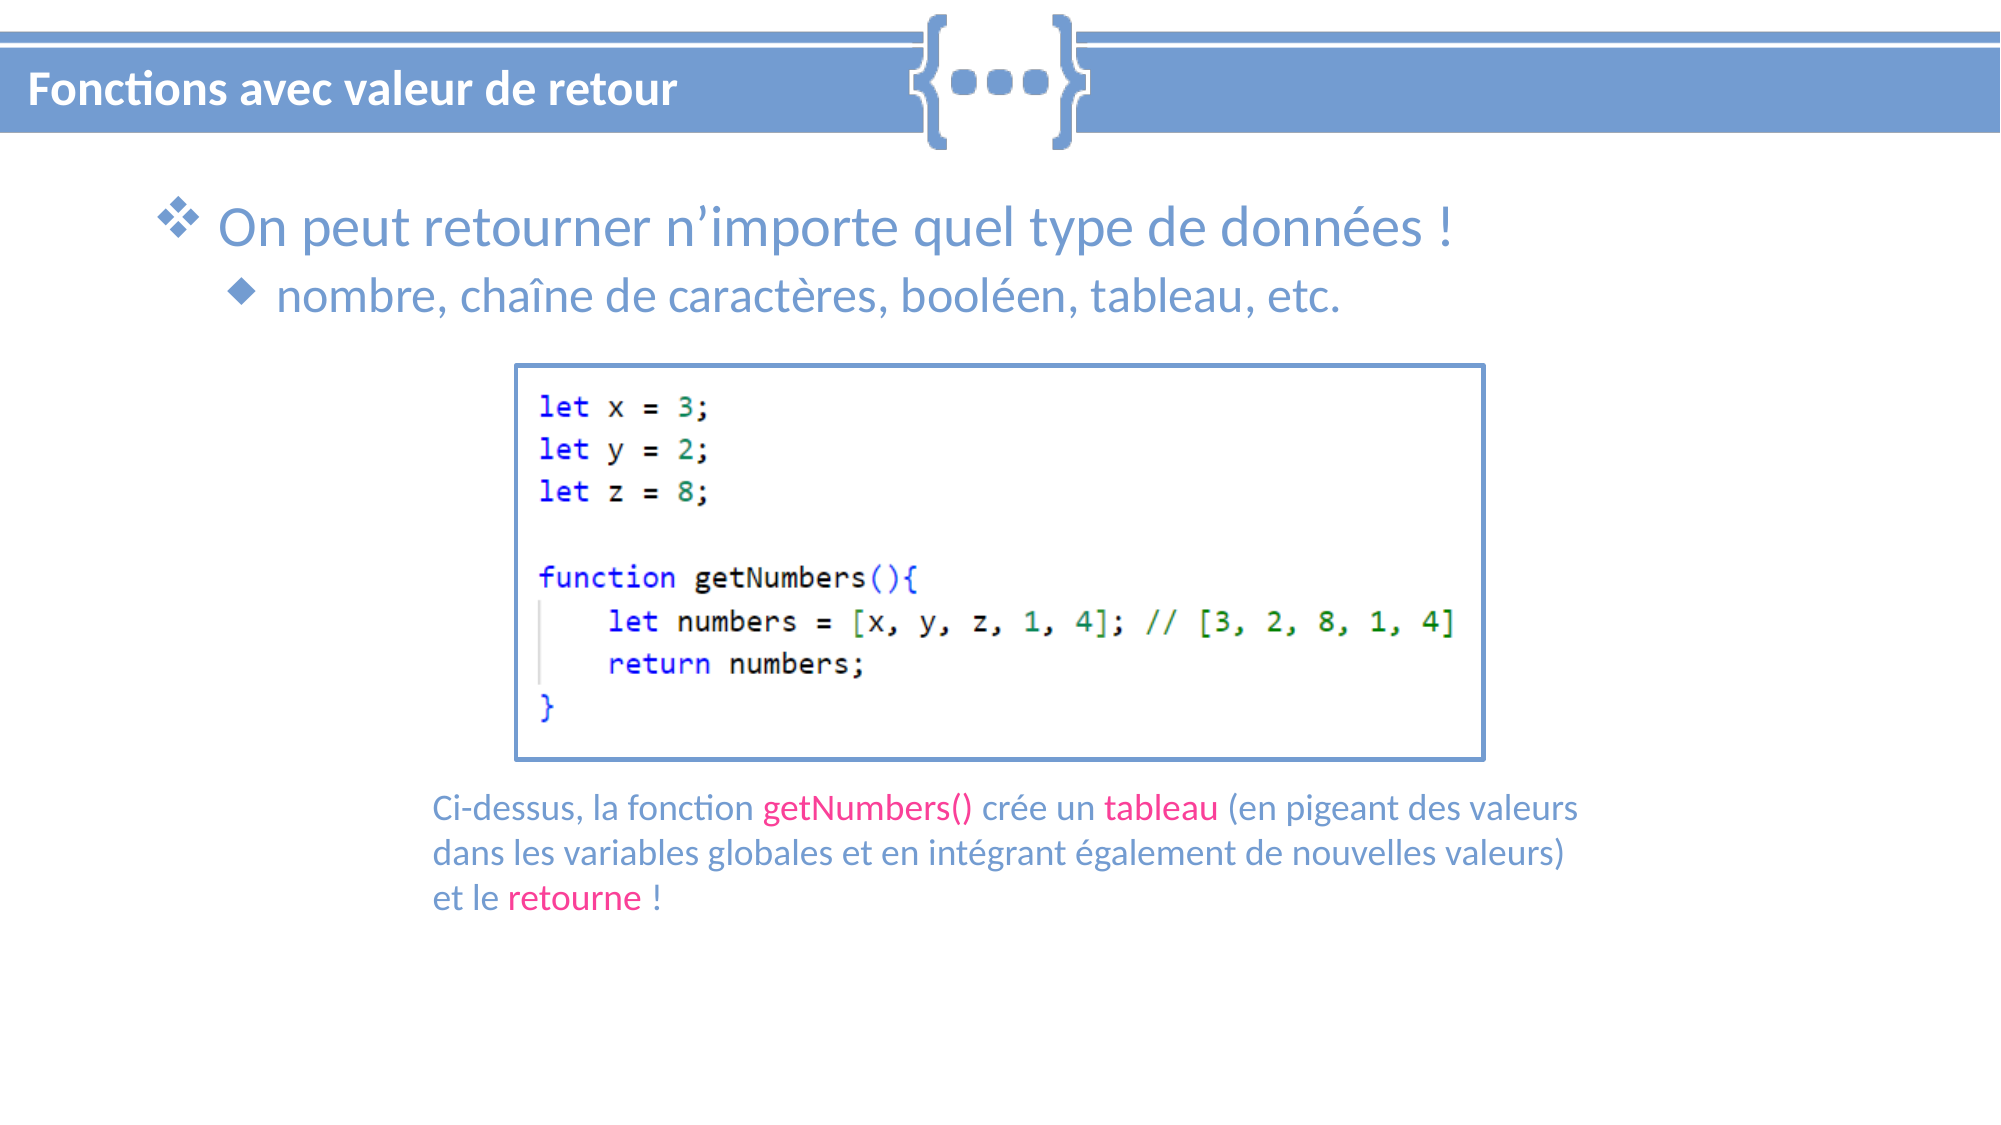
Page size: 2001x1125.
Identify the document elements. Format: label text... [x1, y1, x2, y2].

picture [0, 4, 2000, 161]
picture [518, 367, 1482, 758]
text_box Ci-dessus, la fonction getNumbers() crée un tableau (en pigeant des valeurs dans les variables globales et en intégrant également de nouvelles valeurs) et le retourne ! [417, 775, 1595, 926]
list On peut retourner n’importe quel type de données ! nombre, chaîne de caractères, booléen, tableau, etc. [137, 188, 1862, 1014]
title Fonctions avec valeur de retour [12, 58, 913, 120]
